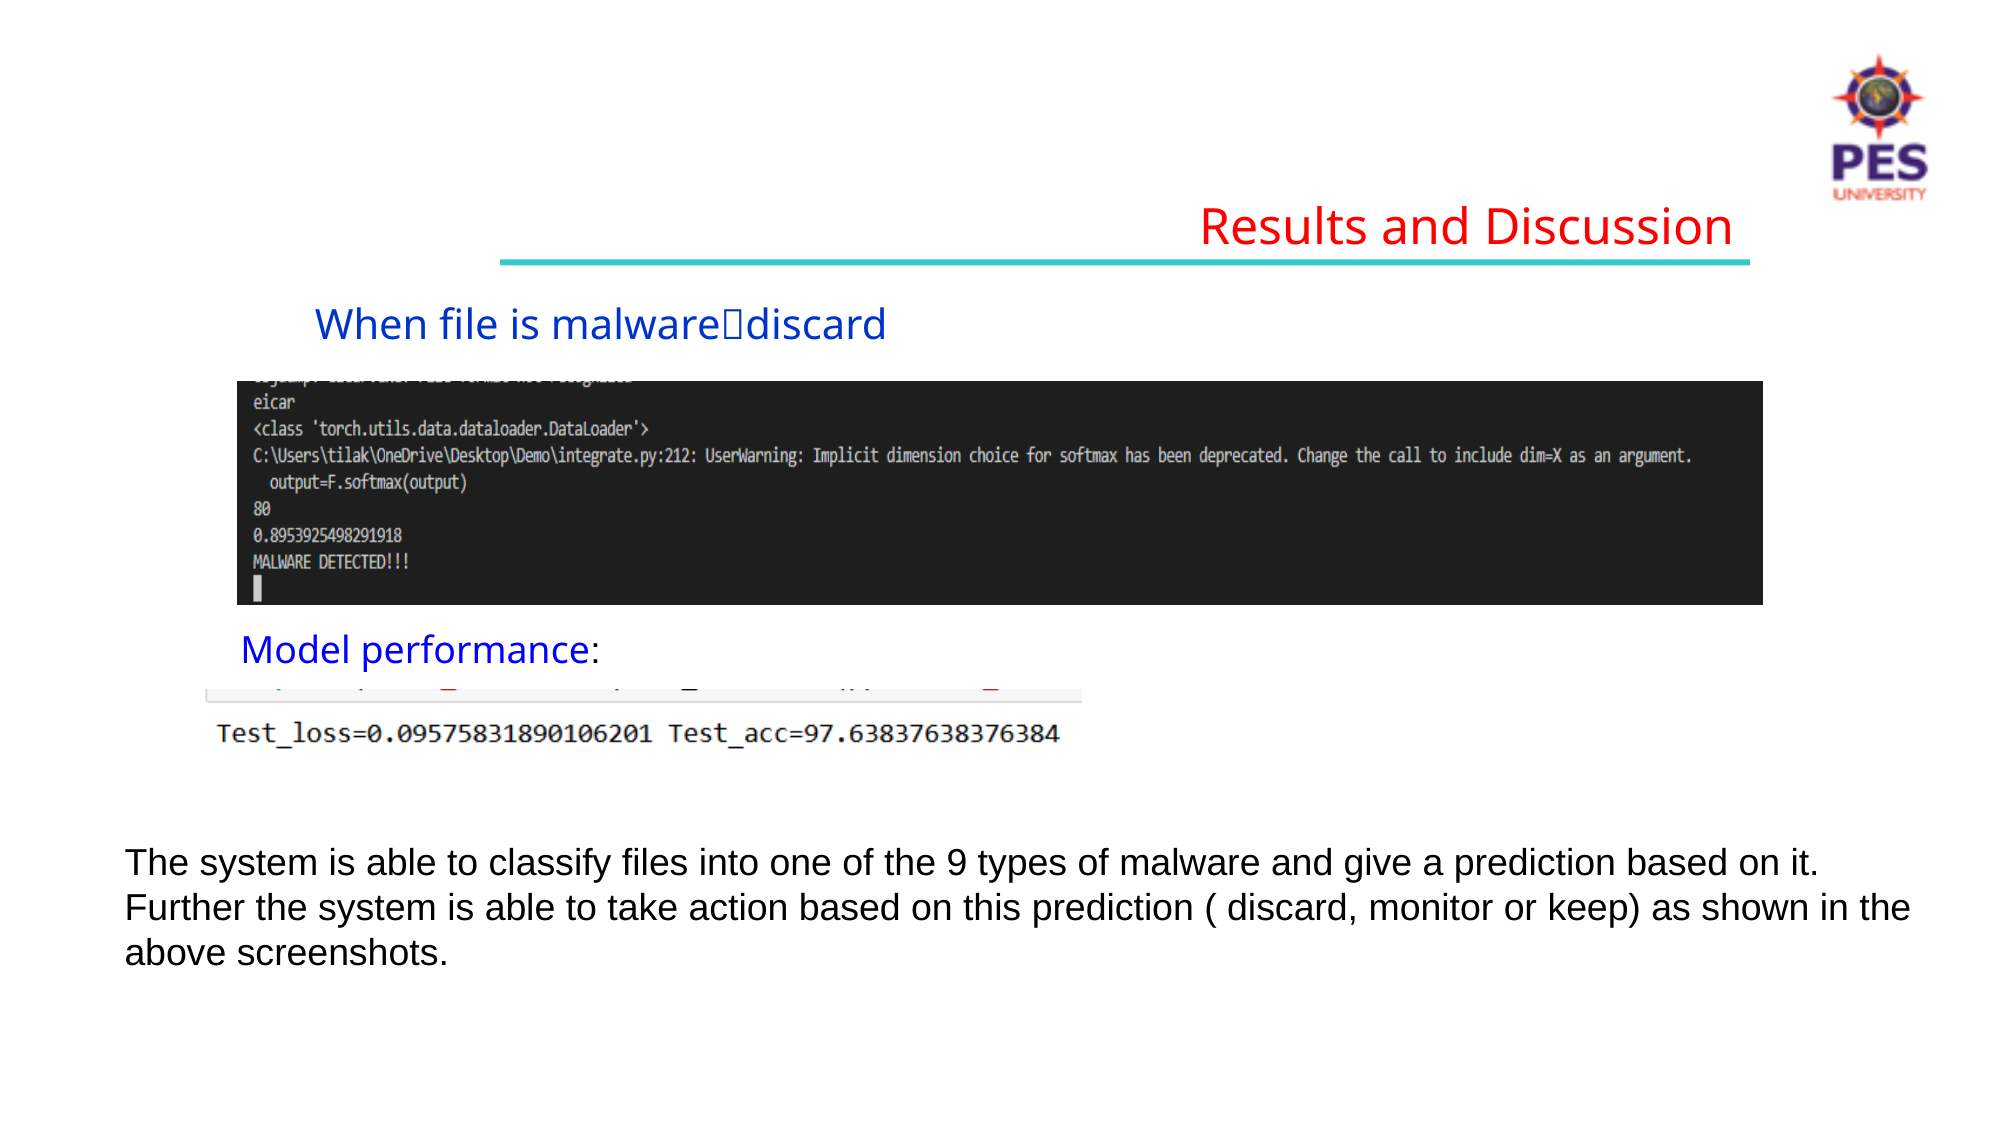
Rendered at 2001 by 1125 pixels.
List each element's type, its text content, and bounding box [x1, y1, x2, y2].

picture [1827, 49, 1938, 213]
picture [237, 381, 1763, 605]
text_box Model performance: [225, 618, 616, 679]
text_box Results and Discussion [474, 187, 1750, 263]
text_box When file is malwarediscard [299, 290, 1788, 466]
picture [187, 689, 1082, 769]
text_box The system is able to classify files into one of the 9 types of malware and give a prediction based on it. Further the system is able to take action based on this prediction ( discard, monitor or keep) as shown in the above screenshots. [109, 830, 1928, 981]
